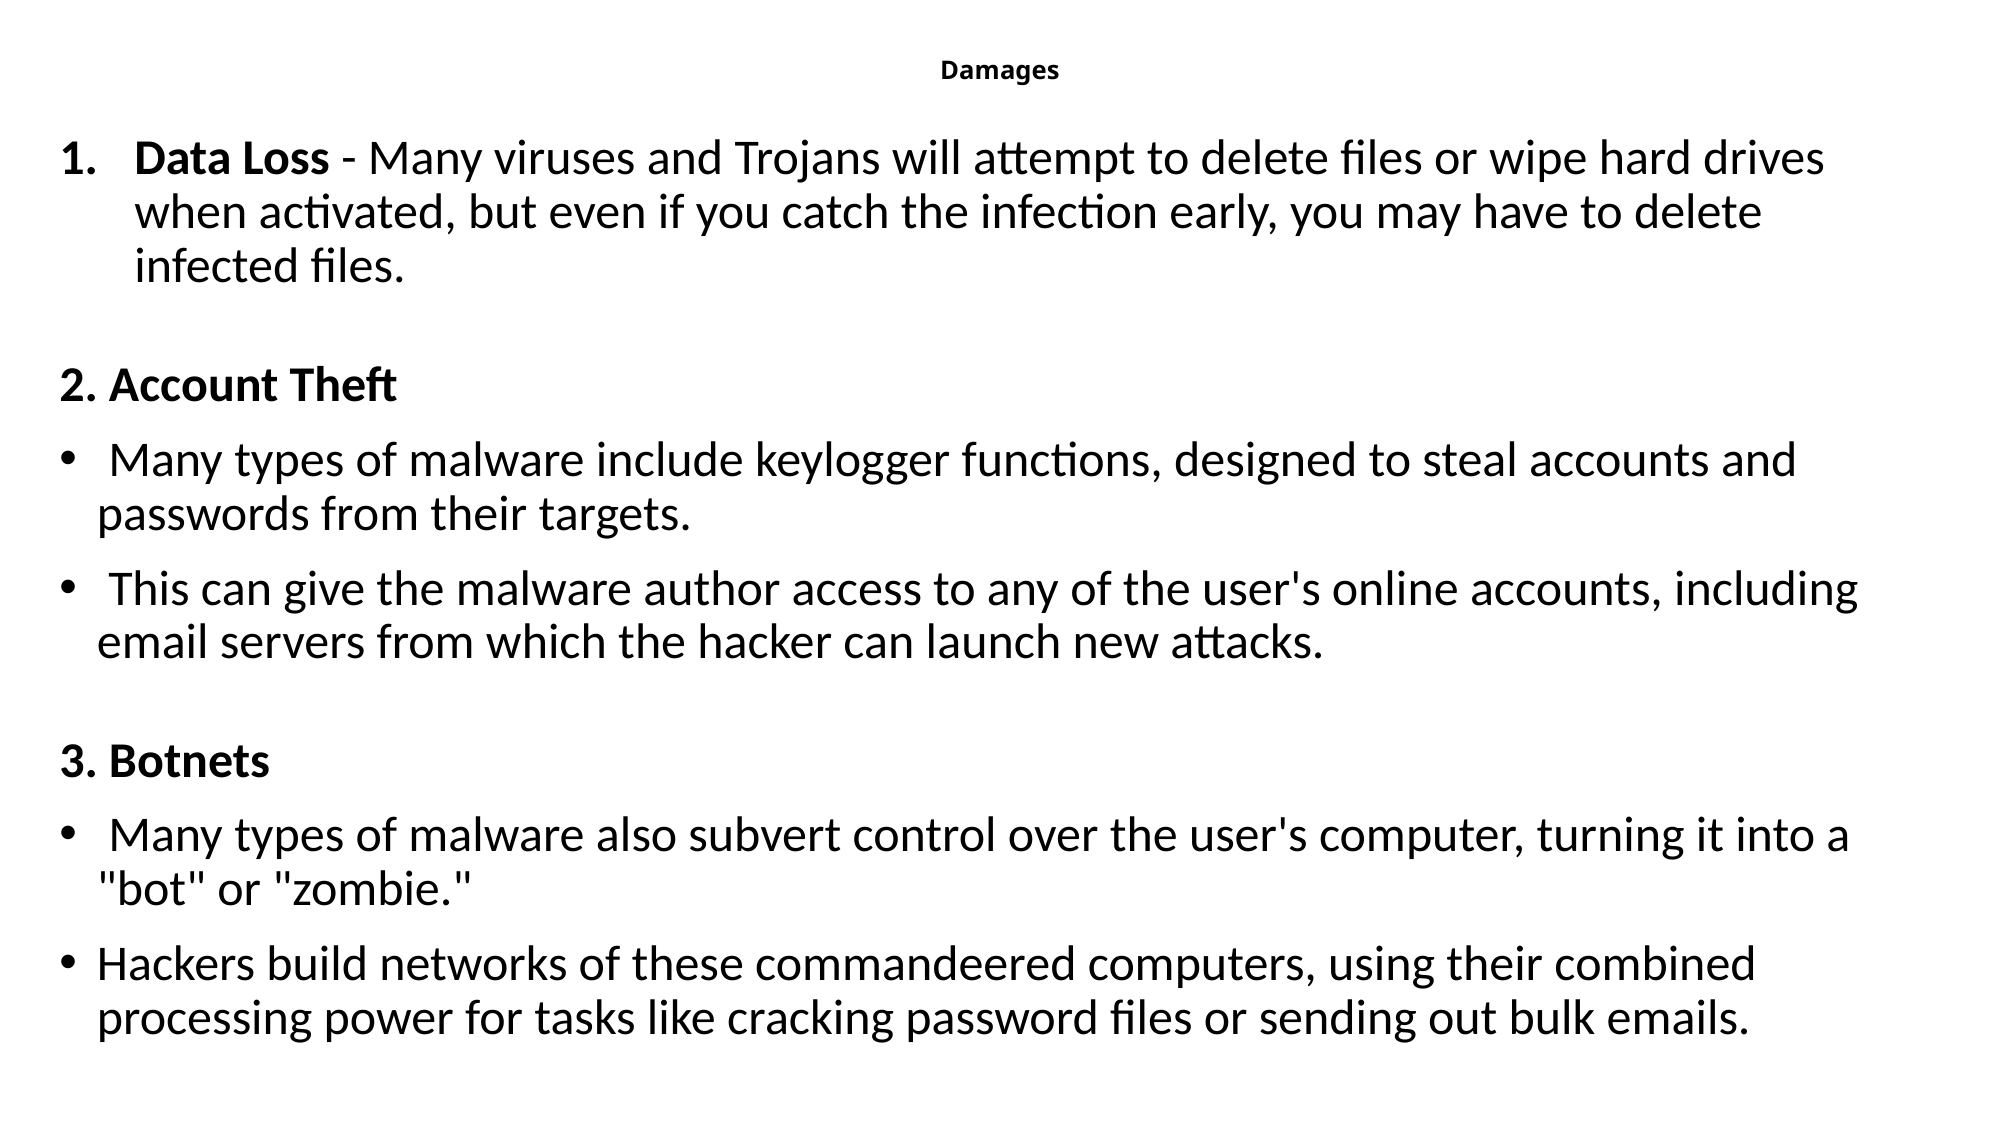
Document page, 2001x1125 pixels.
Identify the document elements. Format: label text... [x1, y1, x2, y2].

title Damages [137, 21, 1863, 123]
list Data Loss - Many viruses and Trojans will attempt to delete files or wipe hard drives when activated, but even if you catch the infection early, you may have to delete infected files. 2. Account Theft Many types of malware include keylogger functions, designed to steal accounts and passwords from their targets. This can give the malware author access to any of the user's online accounts, including email servers from which the hacker can launch new attacks. 3. Botnets Many types of malware also subvert control over the user's computer, turning it into a "bot" or "zombie." Hackers build networks of these commandeered computers, using their combined processing power for tasks like cracking password files or sending out bulk emails. [44, 123, 1950, 1080]
